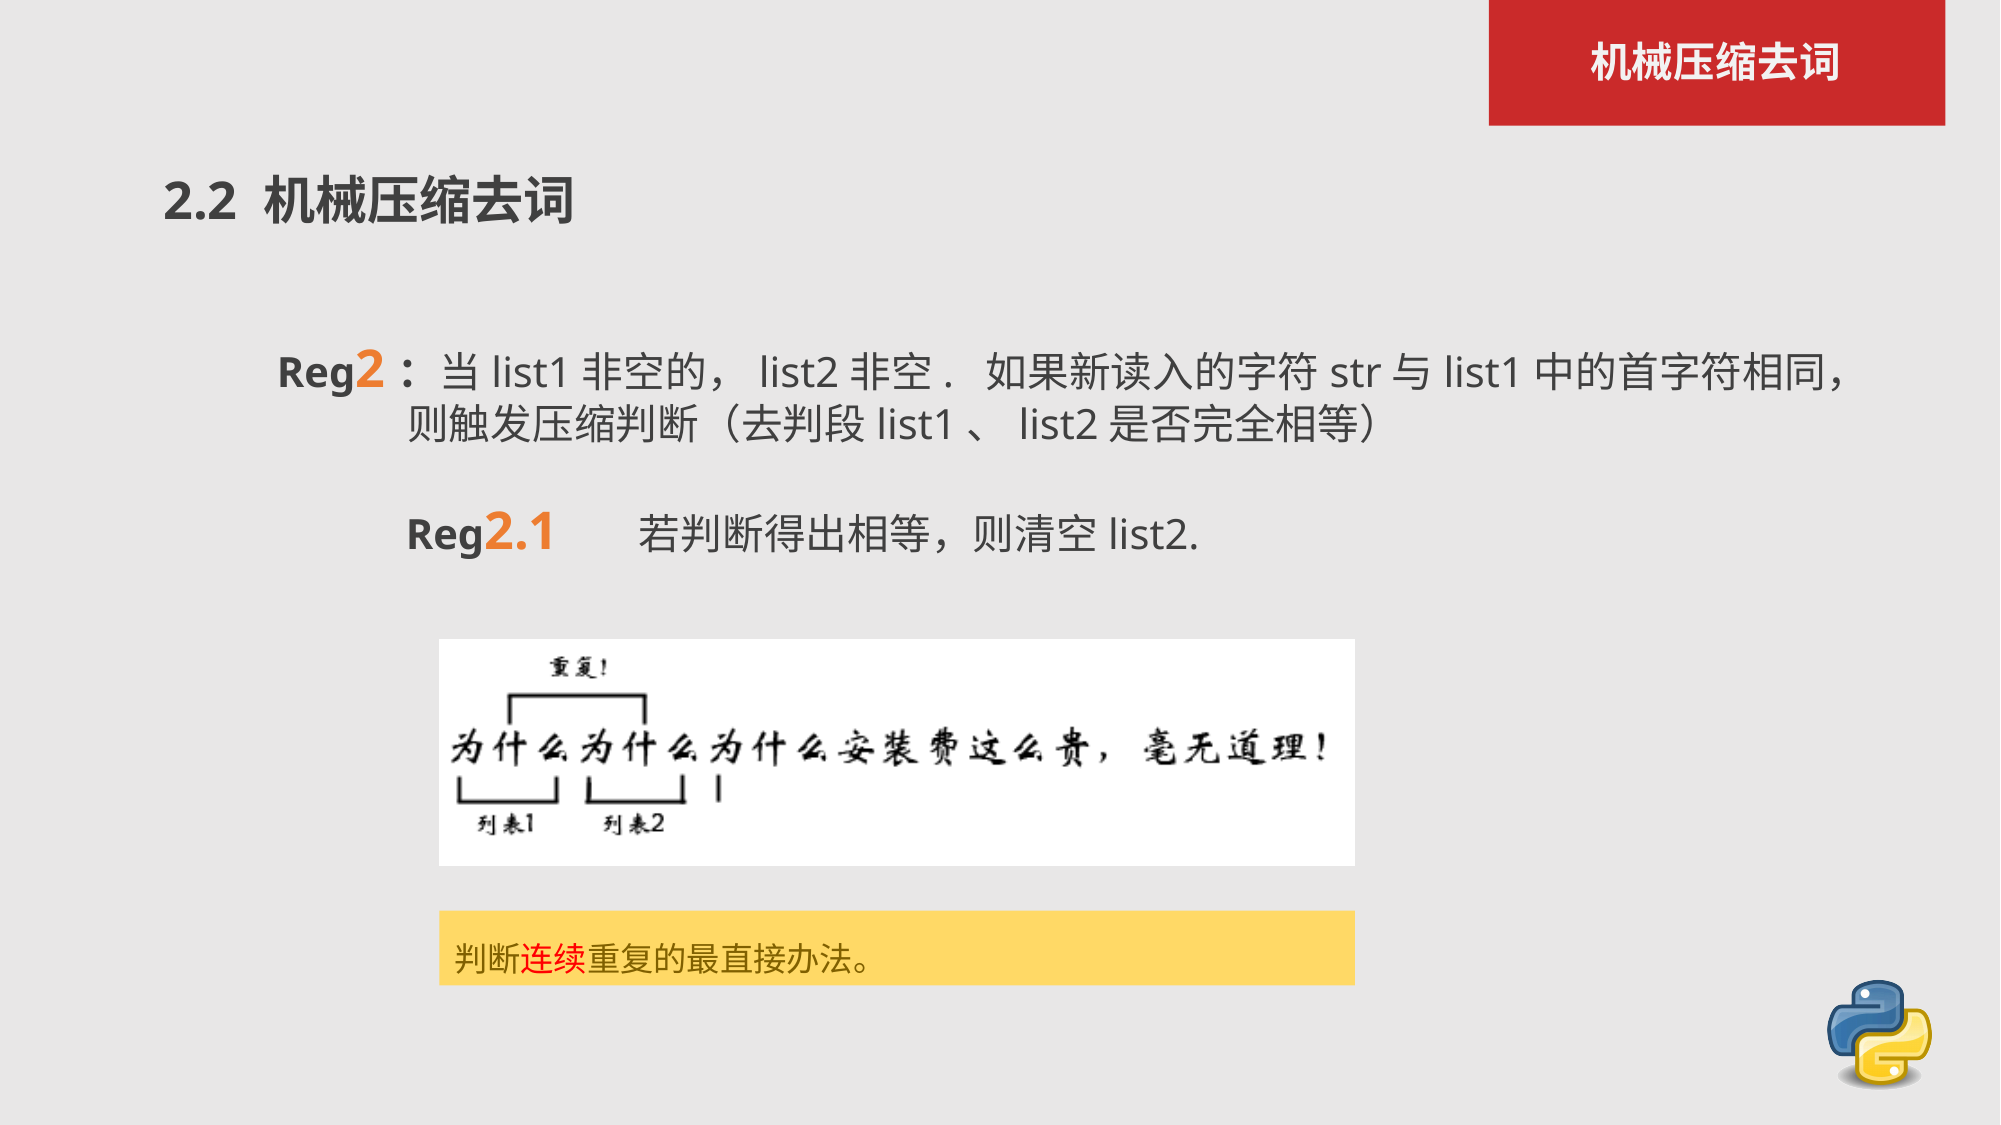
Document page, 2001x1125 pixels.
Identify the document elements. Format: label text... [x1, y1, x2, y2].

text_box 2.2 机械压缩去词 [148, 160, 626, 238]
picture [1820, 977, 1939, 1095]
text_box Reg2：当list1非空的，list2非空. 如果新读入的字符str与list1中的首字符相同， 则触发压缩判断（去判段list1、list2是否完全相等） Reg2.1 若判断得出相等，则清空list2. [261, 327, 1863, 568]
text_box 判断连续重复的最直接办法。 [439, 910, 1355, 986]
text_box 机械压缩去词 [1490, 34, 1941, 98]
picture [439, 639, 1355, 866]
